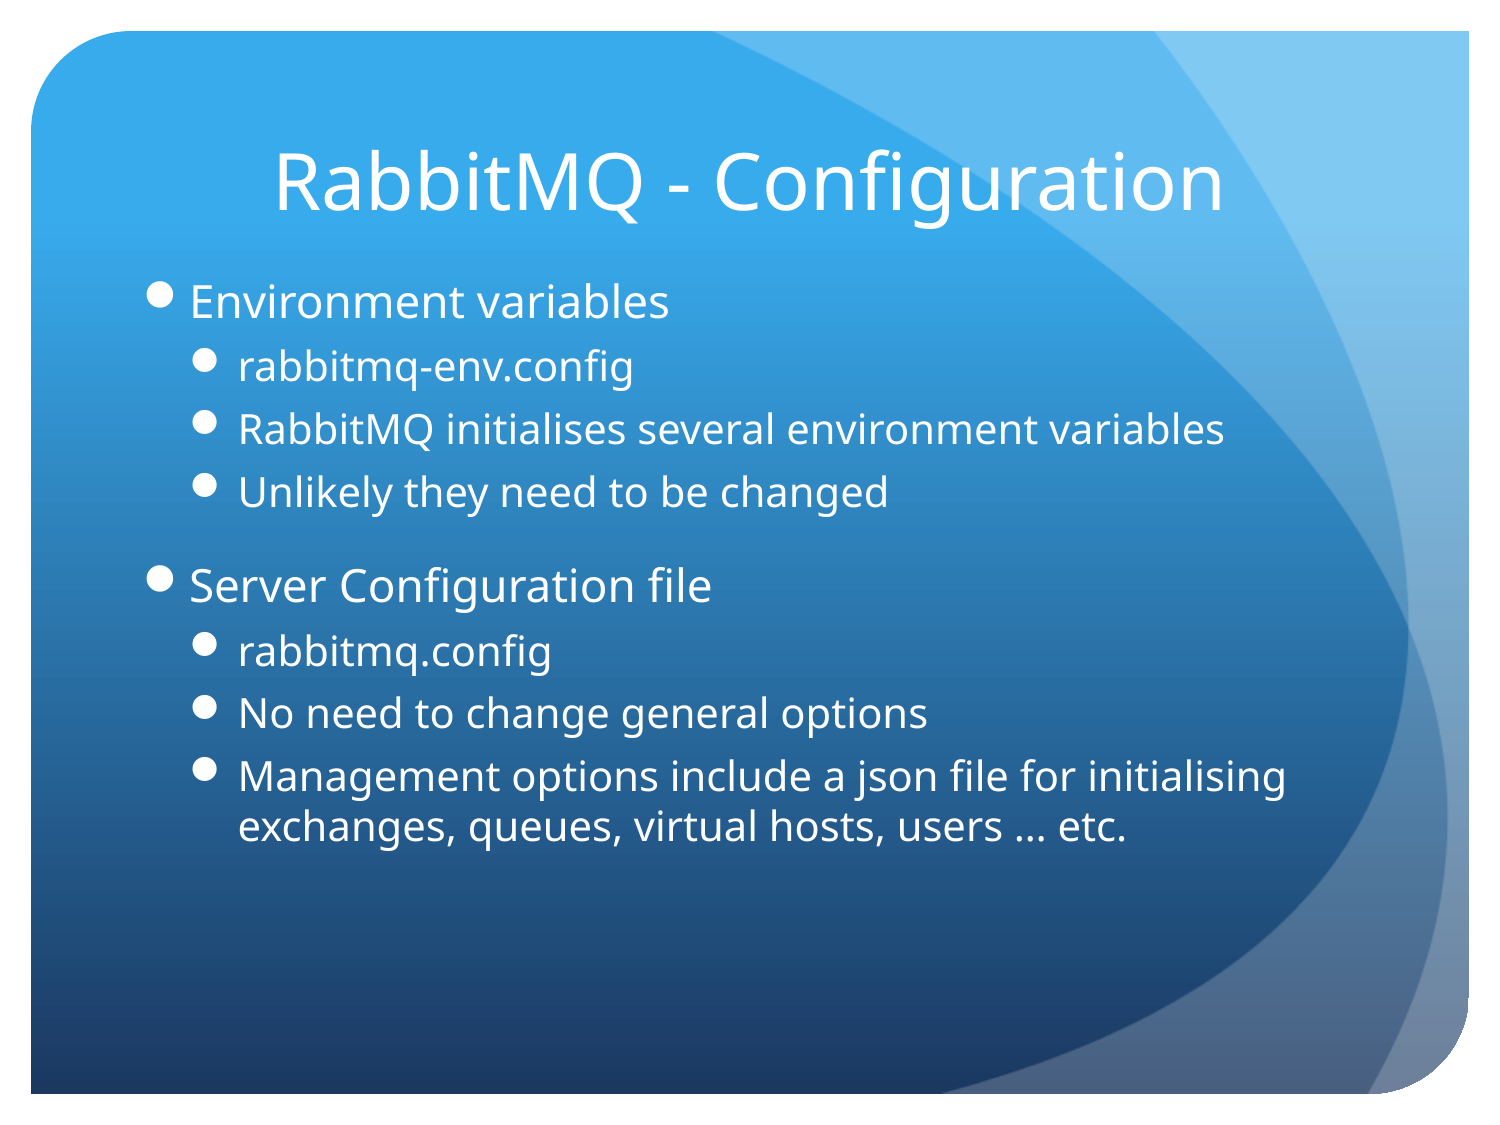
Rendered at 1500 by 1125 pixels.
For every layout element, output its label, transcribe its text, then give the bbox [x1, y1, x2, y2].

list Environment variables rabbitmq-env.config RabbitMQ initialises several environment variables Unlikely they need to be changed Server Configuration file rabbitmq.config No need to change general options Management options include a json file for initialising exchanges, queues, virtual hosts, users … etc. [127, 265, 1372, 1052]
picture [24, 30, 1473, 1094]
title RabbitMQ - Configuration [127, 62, 1372, 234]
